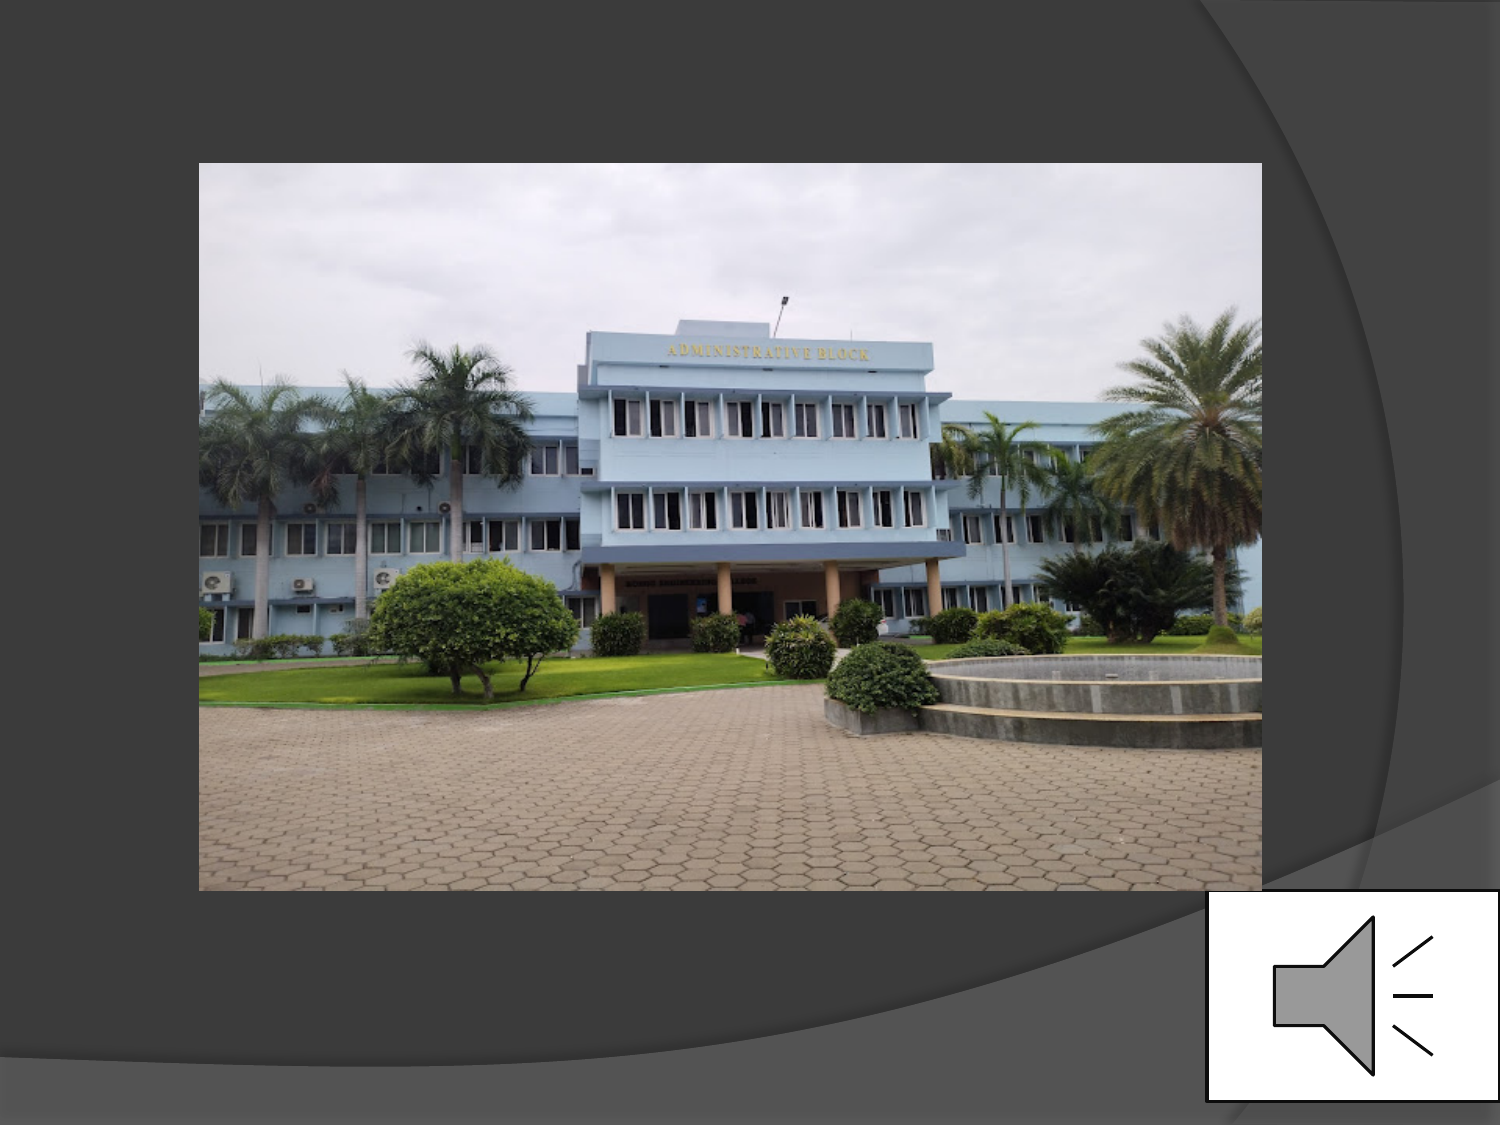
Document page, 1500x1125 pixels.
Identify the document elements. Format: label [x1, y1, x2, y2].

text_box [1205, 889, 1500, 1103]
picture [198, 163, 1262, 891]
